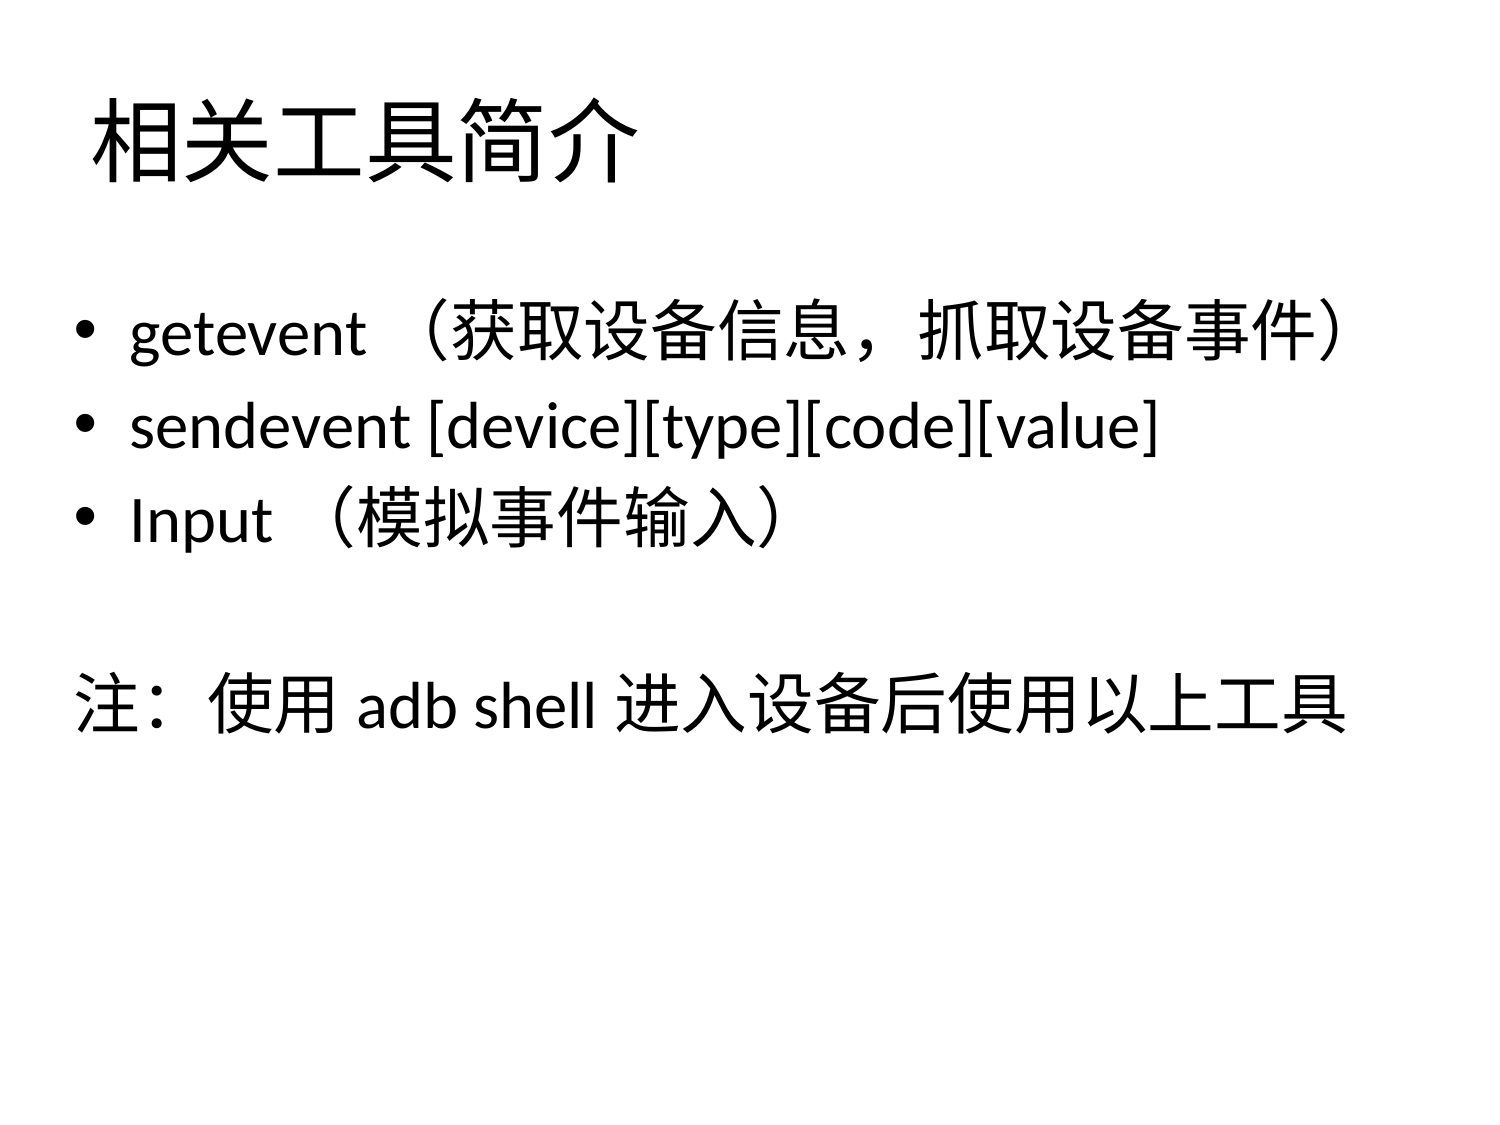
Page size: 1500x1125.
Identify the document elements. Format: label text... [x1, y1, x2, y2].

title 相关工具简介 [75, 45, 1425, 233]
list getevent（获取设备信息，抓取设备事件） sendevent [device][type][code][value] Input（模拟事件输入） 注：使用adb shell进入设备后使用以上工具 [58, 281, 1409, 1024]
